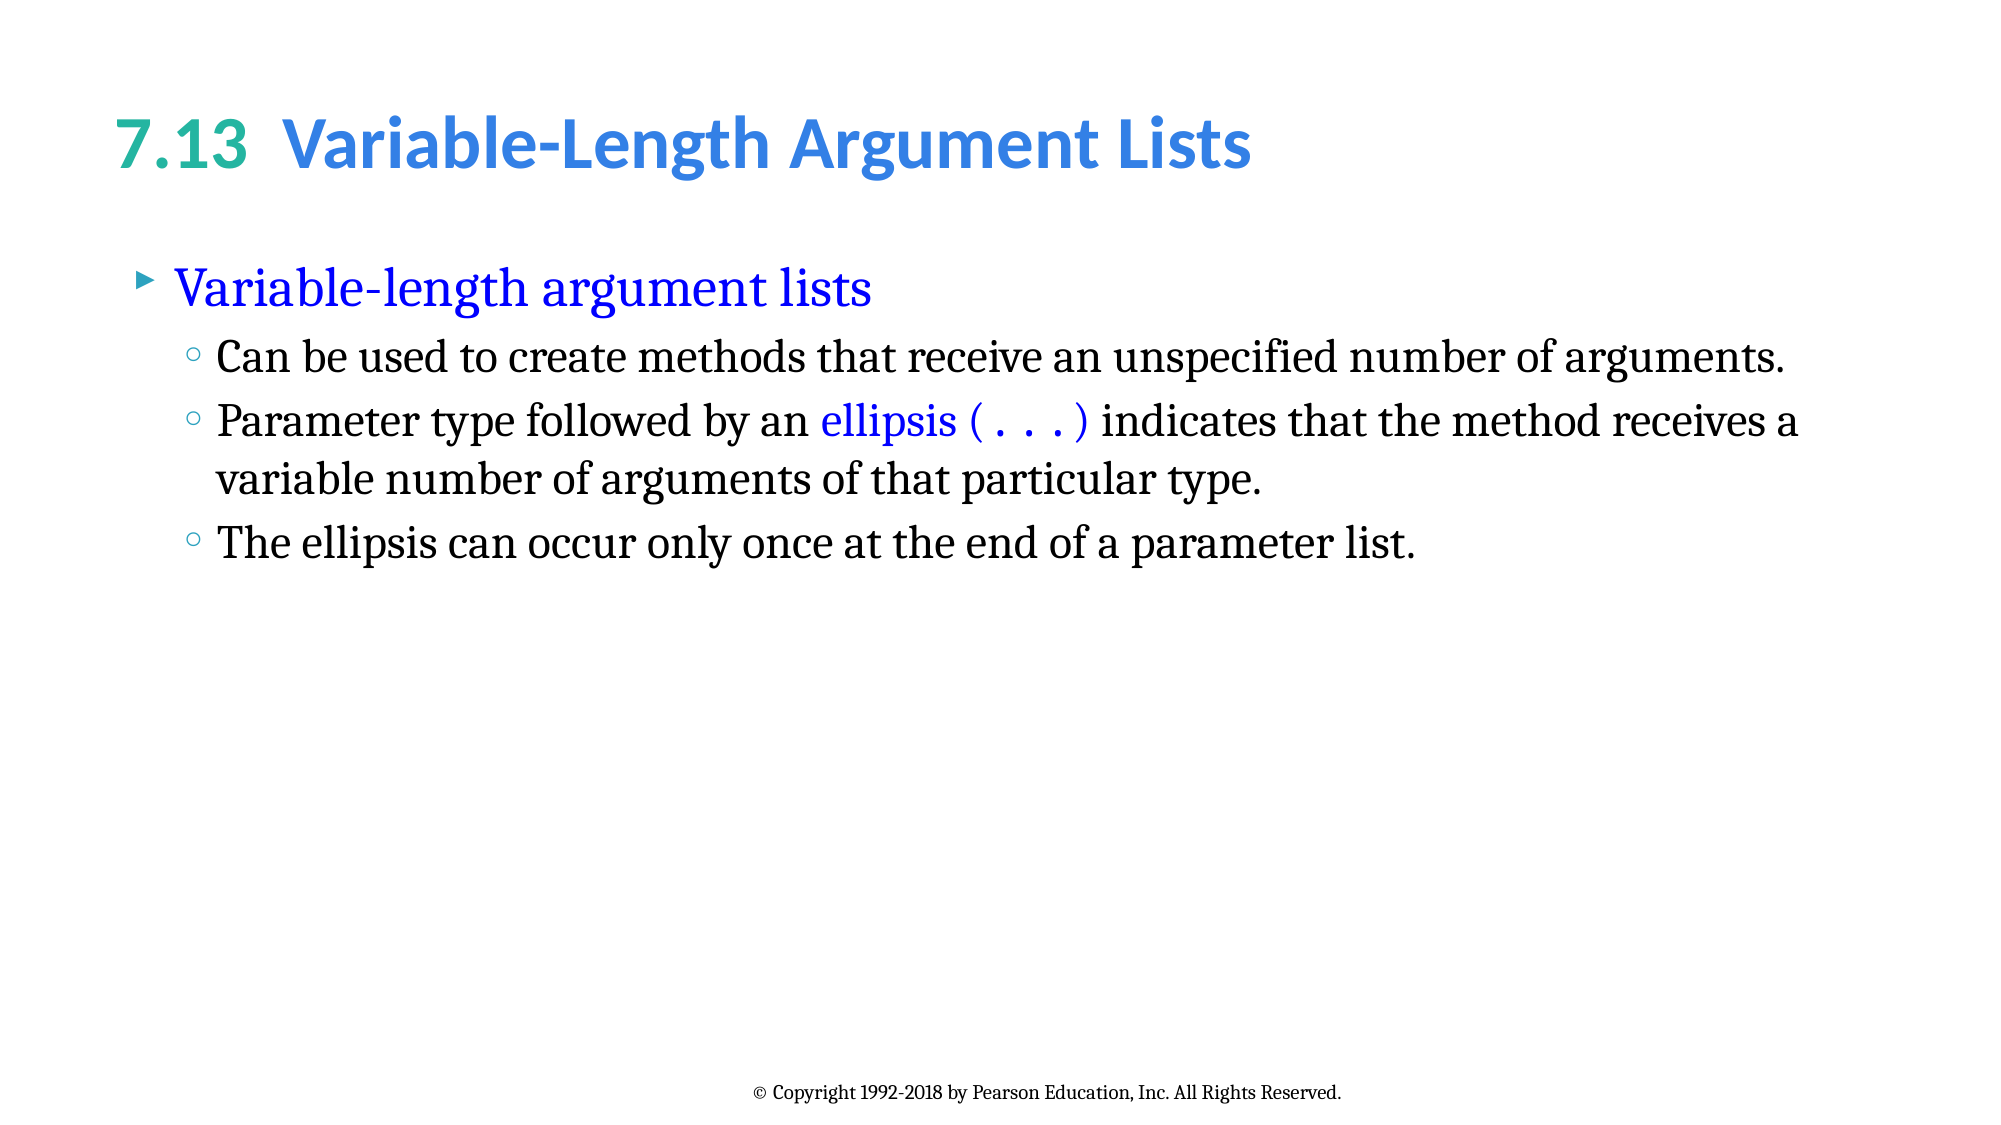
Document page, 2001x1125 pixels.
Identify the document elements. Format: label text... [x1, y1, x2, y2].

footer © Copyright 1992-2018 by Pearson Education, Inc. All Rights Reserved. [736, 1051, 1892, 1112]
title 7.13 Variable-Length Argument Lists [99, 45, 1900, 233]
list Variable-length argument lists Can be used to create methods that receive an unspecified number of arguments. Parameter type followed by an ellipsis (...) indicates that the method receives a variable number of arguments of that particular type. The ellipsis can occur only once at the end of a parameter list. [99, 242, 1900, 986]
